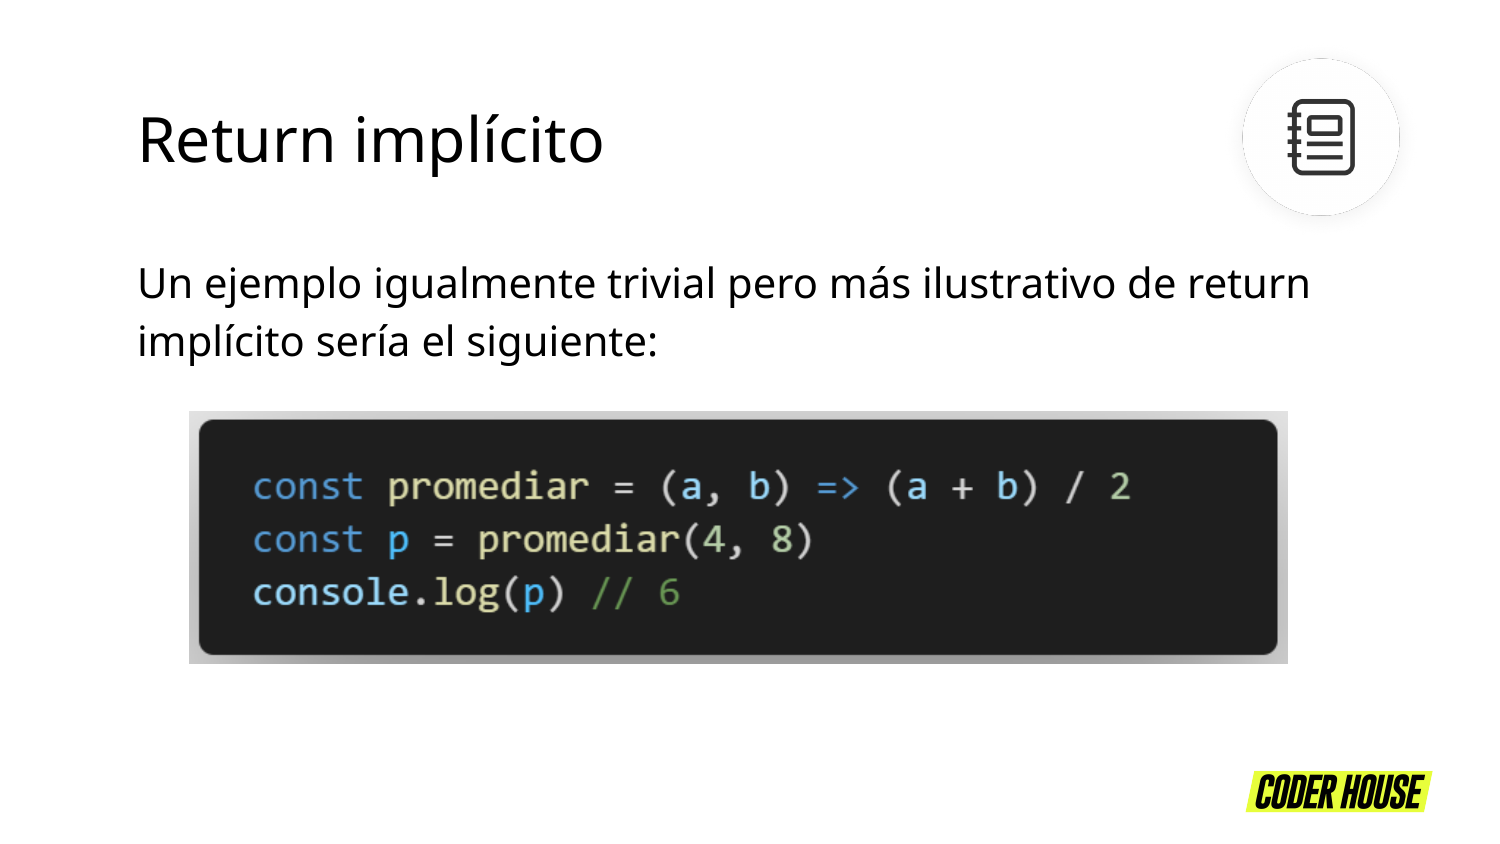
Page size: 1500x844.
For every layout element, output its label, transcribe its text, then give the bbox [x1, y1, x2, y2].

picture [1223, 39, 1419, 235]
picture [188, 411, 1288, 664]
text_box Return implícito [122, 84, 1218, 211]
picture [1241, 764, 1437, 819]
text_box Un ejemplo igualmente trivial pero más ilustrativo de return implícito sería el siguiente: [122, 234, 1399, 388]
